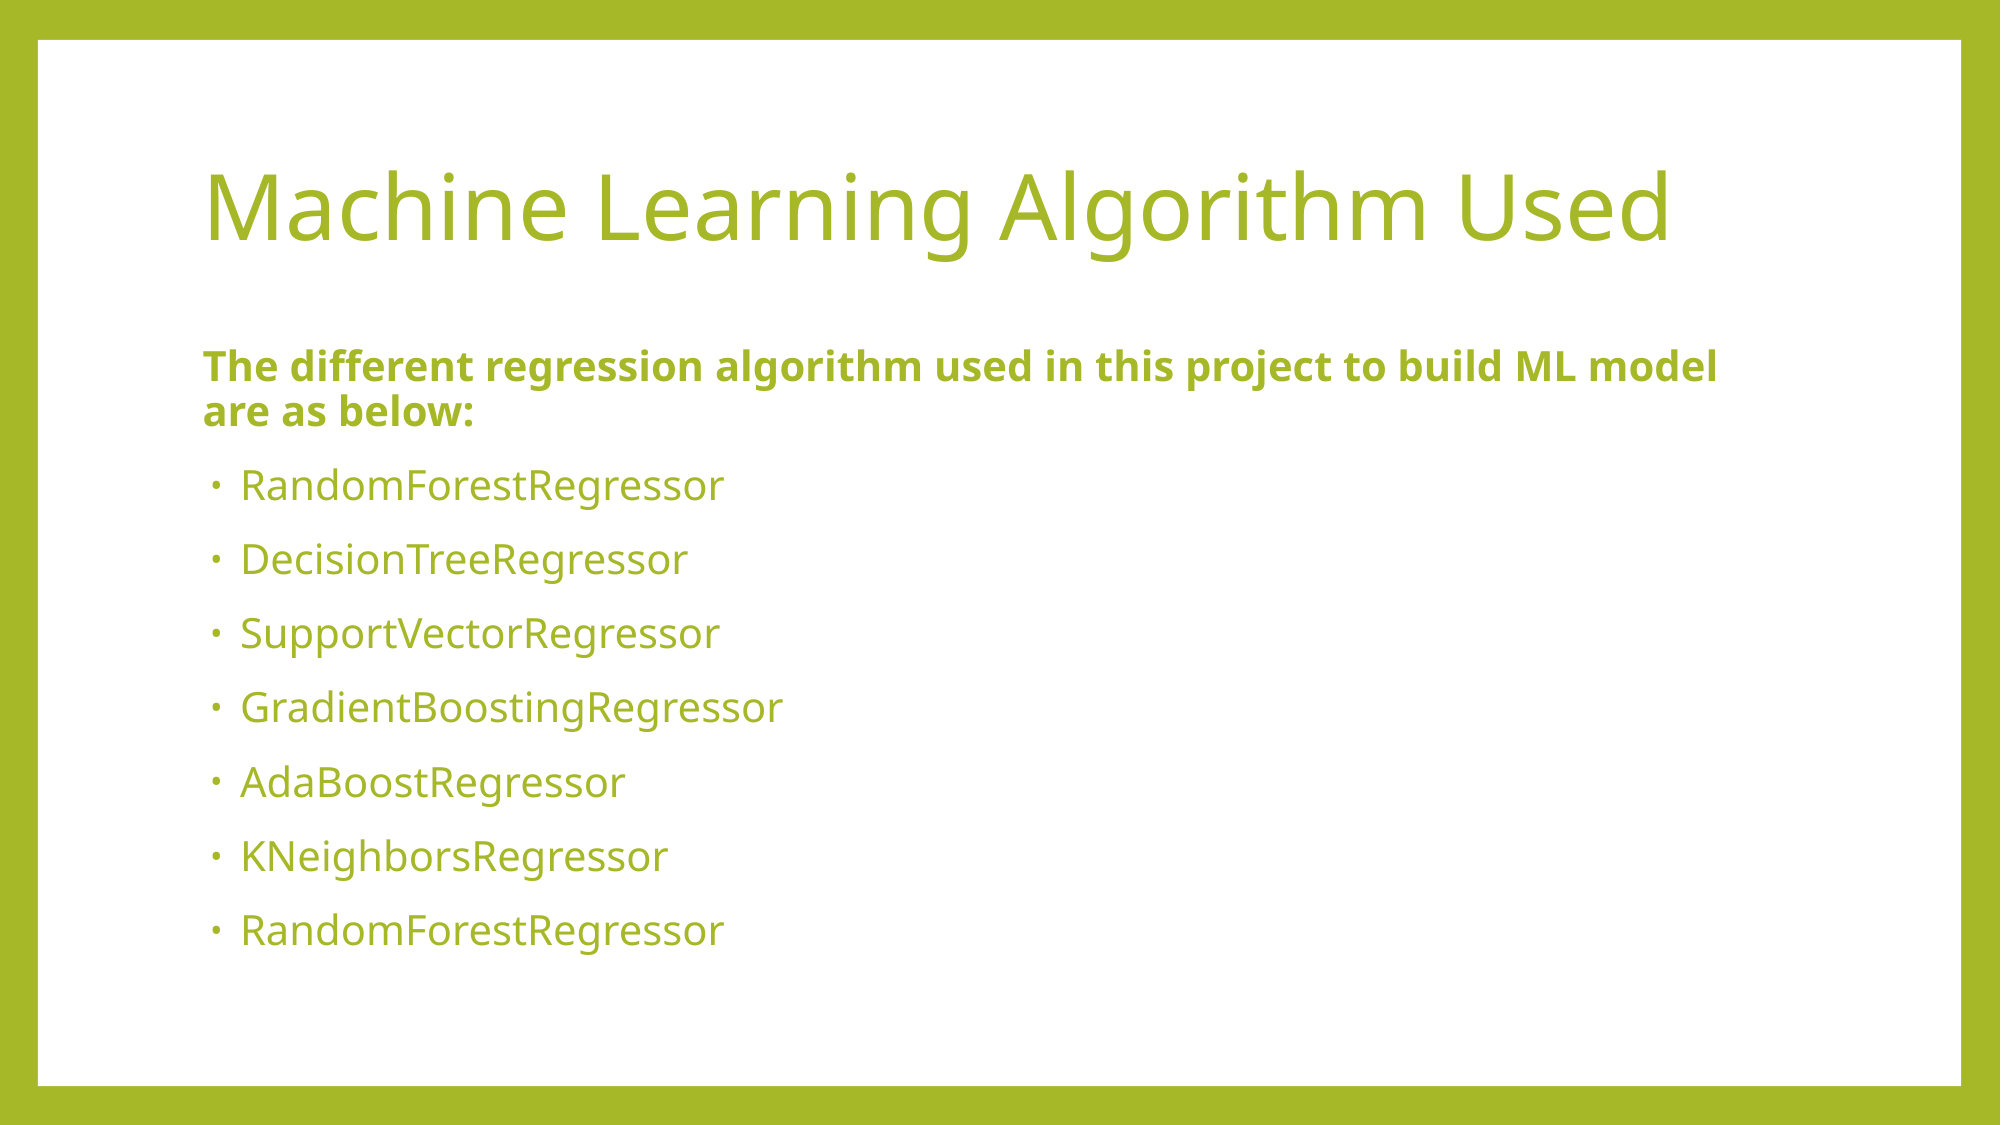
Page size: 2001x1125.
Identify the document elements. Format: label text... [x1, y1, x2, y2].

title Machine Learning Algorithm Used [187, 99, 1808, 323]
list The different regression algorithm used in this project to build ML model are as below: RandomForestRegressor DecisionTreeRegressor SupportVectorRegressor GradientBoostingRegressor AdaBoostRegressor KNeighborsRegressor RandomForestRegressor [187, 337, 1808, 1000]
